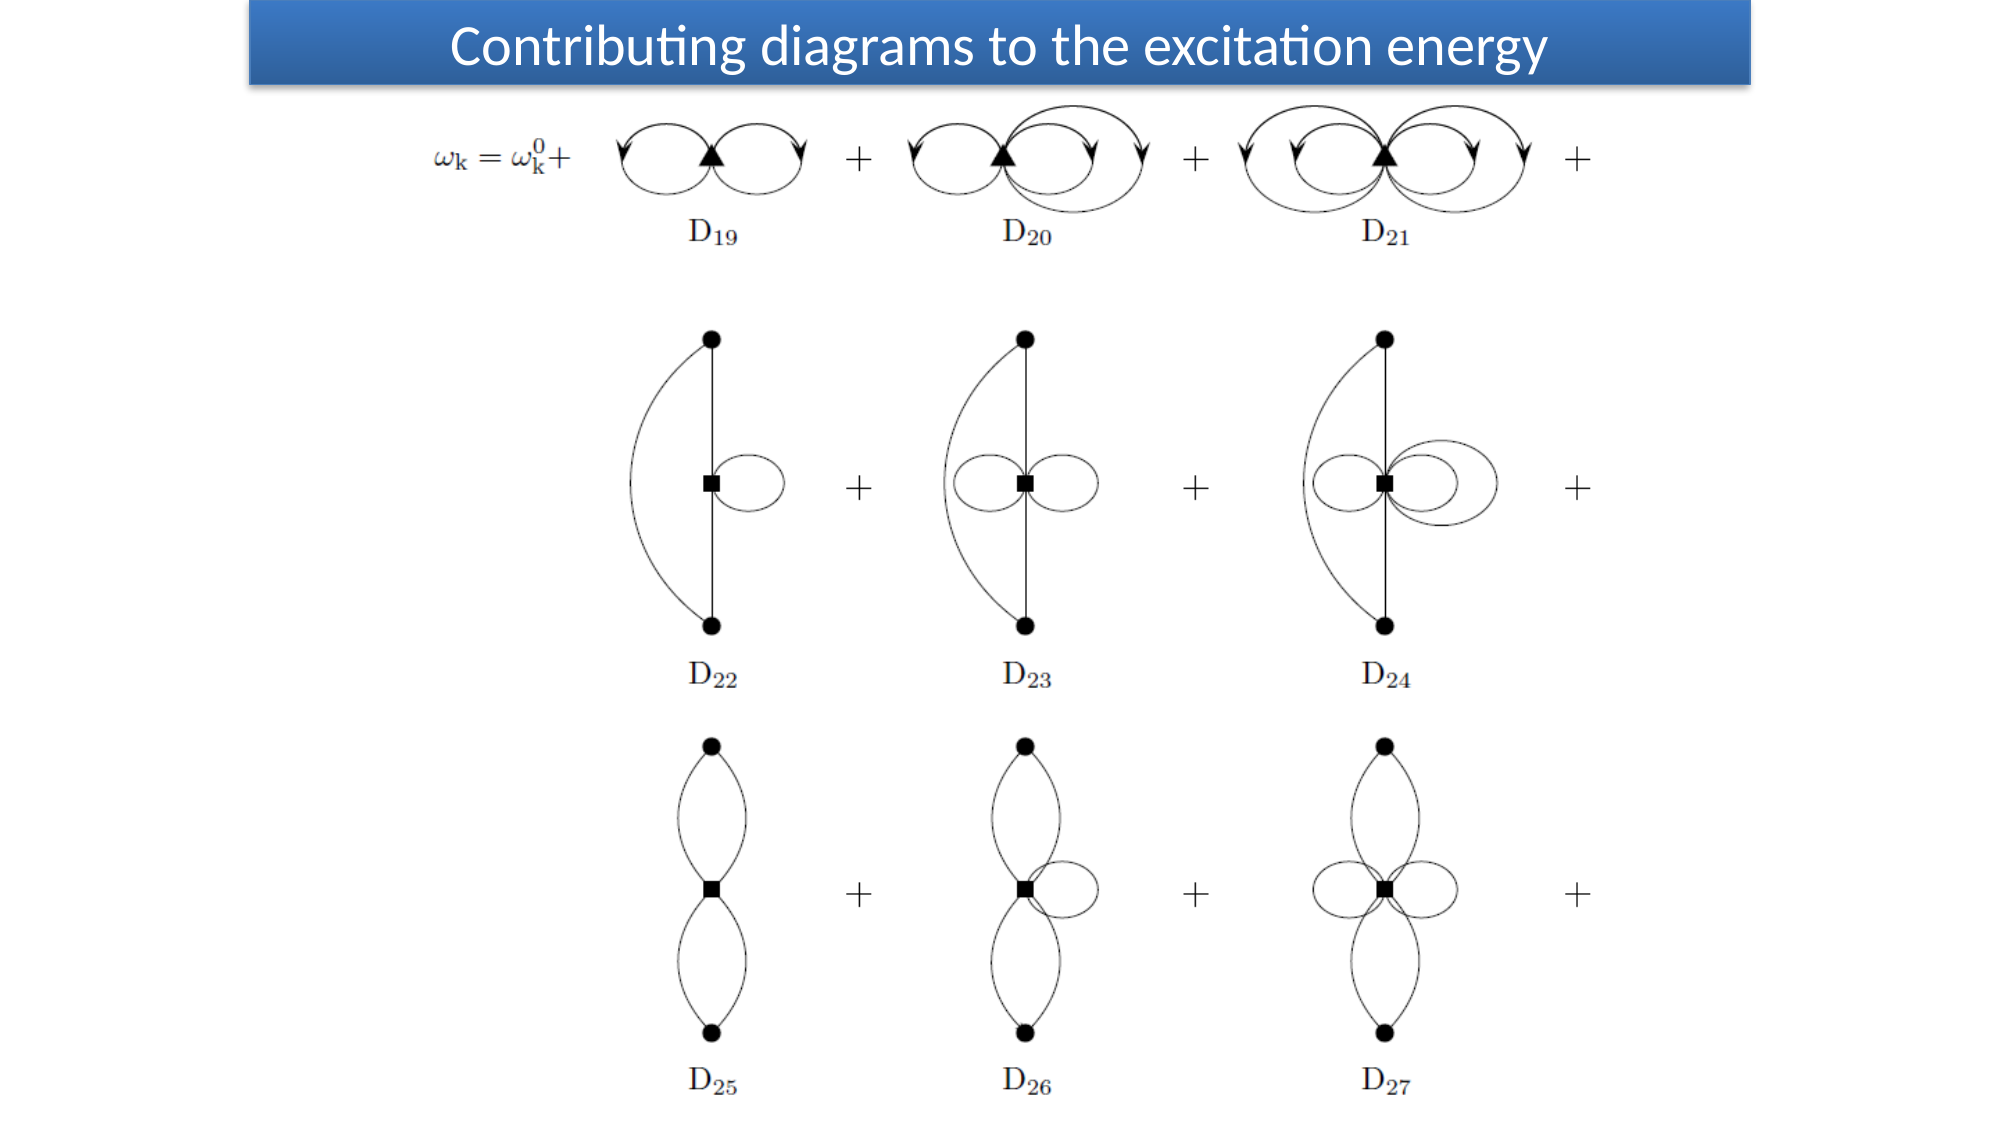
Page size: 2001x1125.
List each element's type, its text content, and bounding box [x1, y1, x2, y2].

text_box Contributing diagrams to the excitation energy [249, 0, 1751, 85]
picture [412, 100, 1613, 1109]
